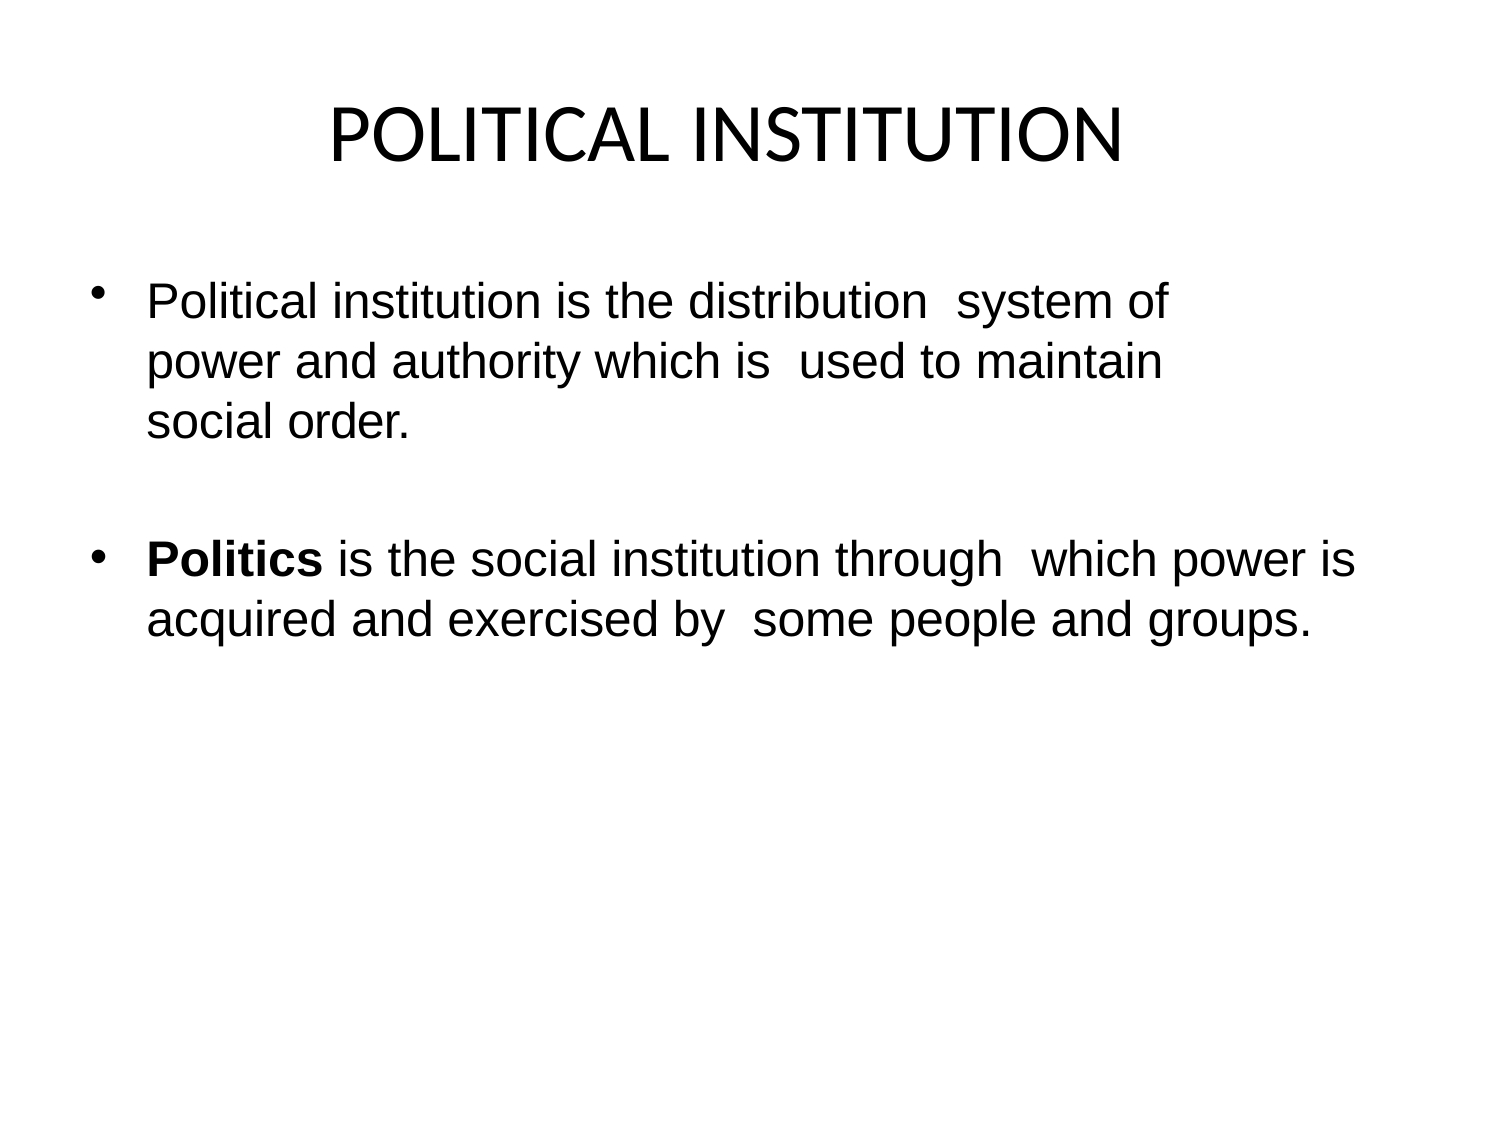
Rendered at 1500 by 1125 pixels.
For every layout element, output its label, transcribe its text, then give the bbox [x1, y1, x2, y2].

title POLITICAL INSTITUTION [87, 76, 1363, 267]
text_box Political institution is the distribution system of power and authority which is used to maintain social order. Politics is the social institution through which power is acquired and exercised by some people and groups. [87, 266, 1380, 647]
